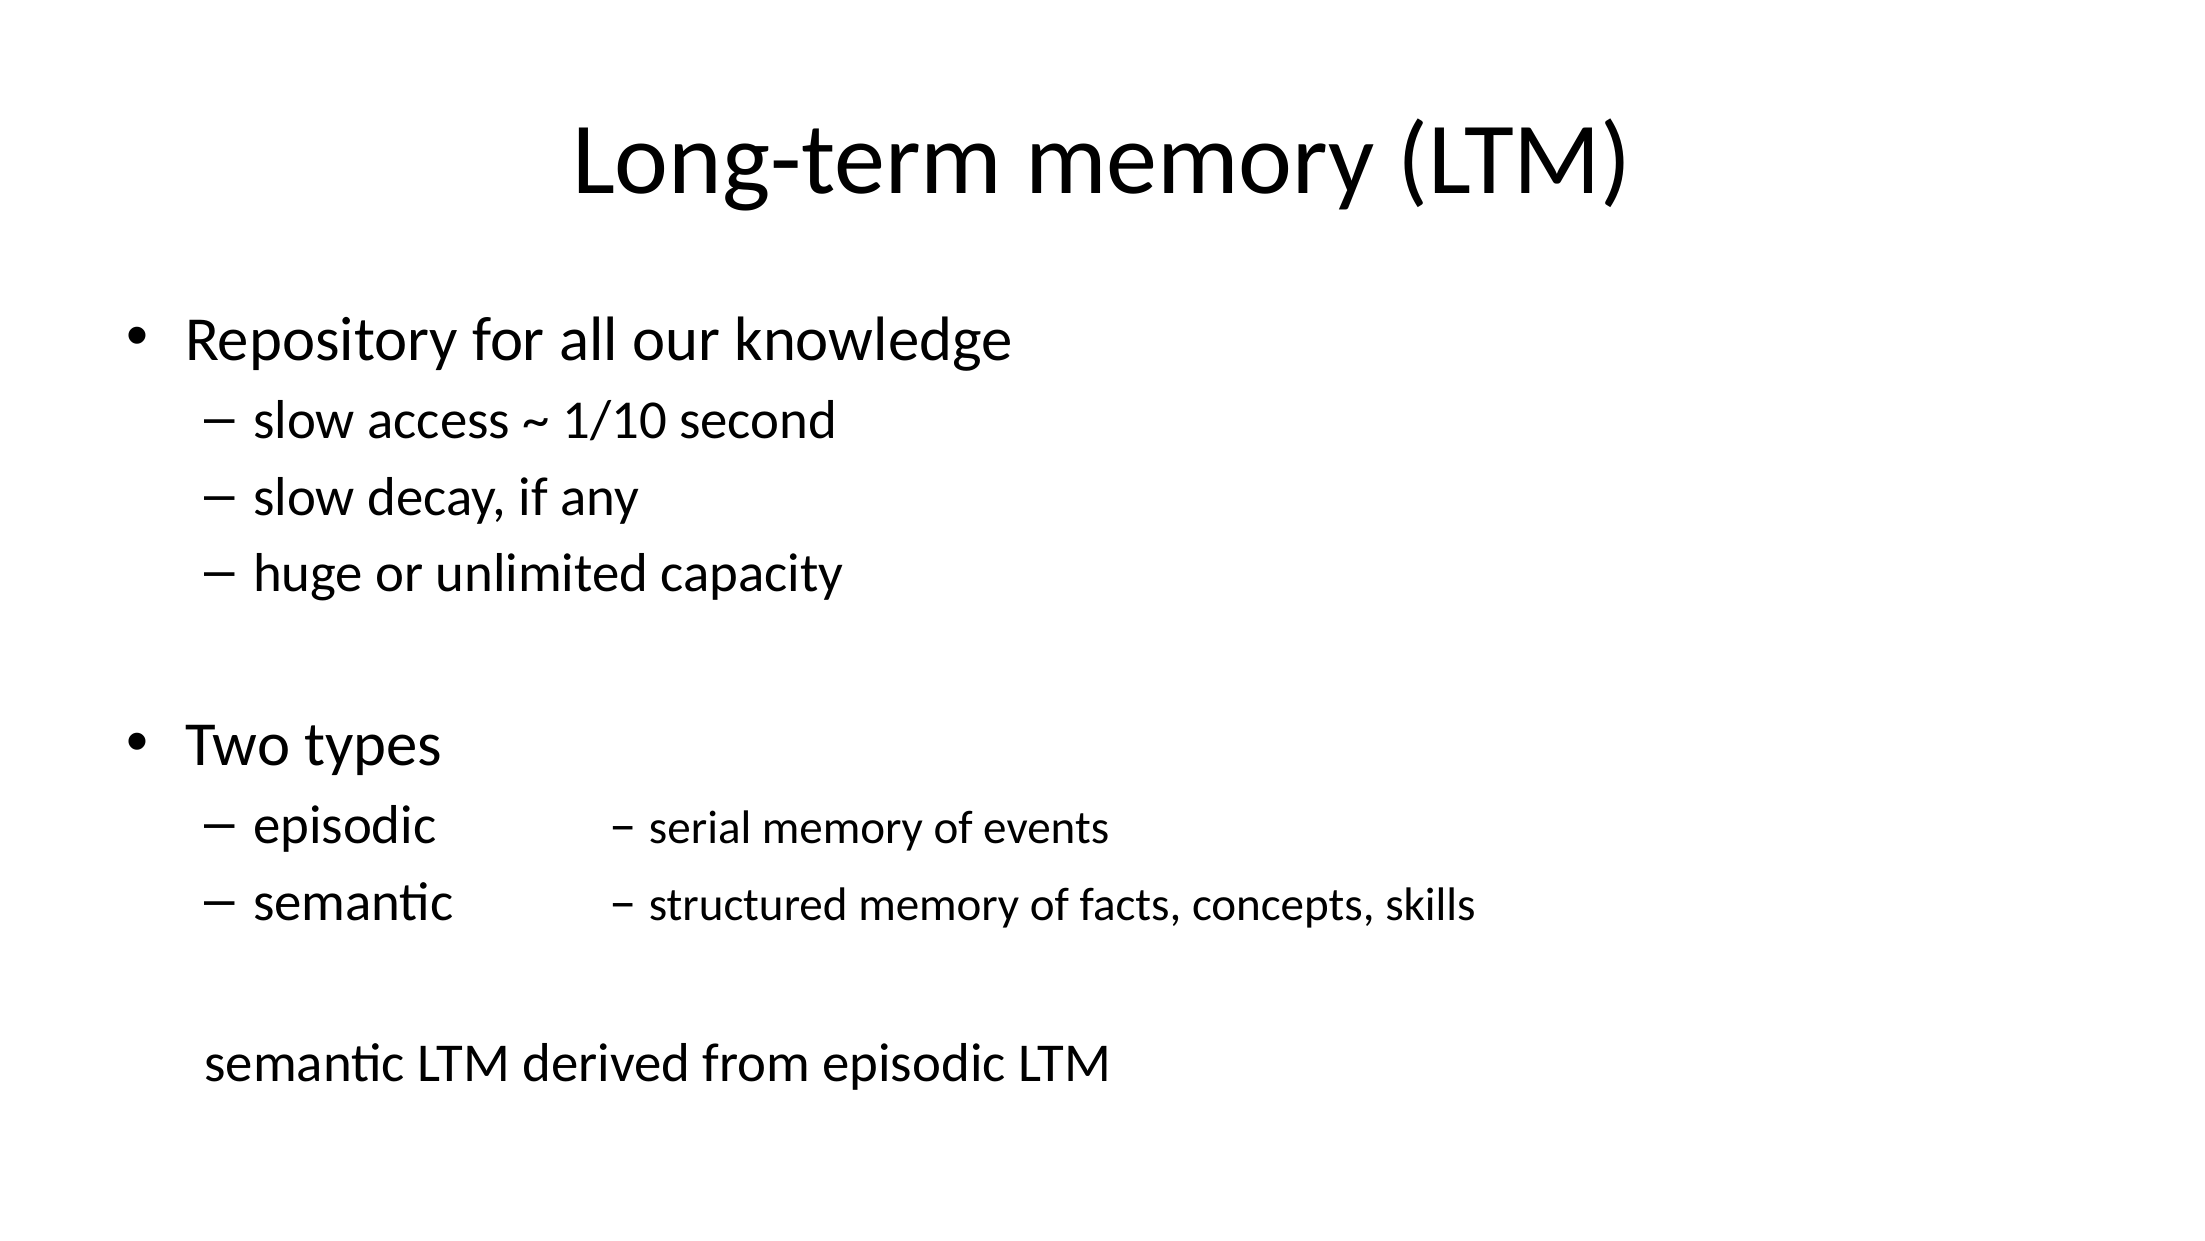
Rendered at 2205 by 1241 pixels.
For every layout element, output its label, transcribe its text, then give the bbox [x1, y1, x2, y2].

list Repository for all our knowledge slow access ~ 1/10 second slow decay, if any huge or unlimited capacity Two types episodic – serial memory of events semantic – structured memory of facts, concepts, skills semantic LTM derived from episodic LTM [110, 289, 2095, 1108]
title Long-term memory (LTM) [110, 49, 2095, 257]
